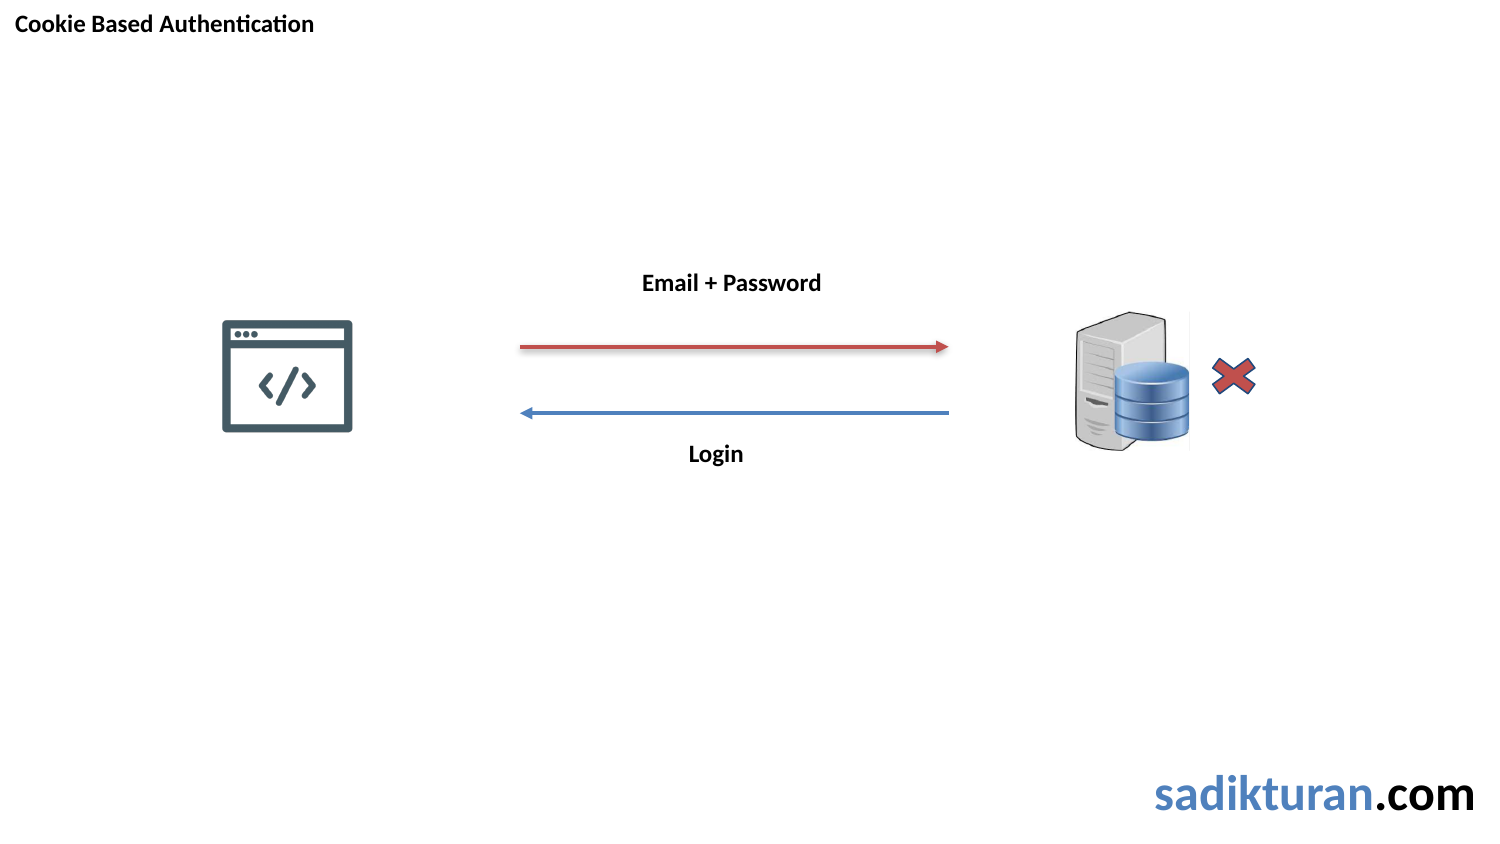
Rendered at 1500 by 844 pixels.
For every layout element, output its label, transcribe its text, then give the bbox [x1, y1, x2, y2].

text_box Login [673, 430, 788, 476]
text_box [1212, 358, 1255, 394]
picture [220, 310, 353, 443]
picture [1075, 310, 1190, 453]
text_box sadikturan.com [1139, 752, 1495, 828]
text_box Cookie Based Authentication [0, 0, 756, 45]
text_box Email + Password [627, 259, 873, 305]
